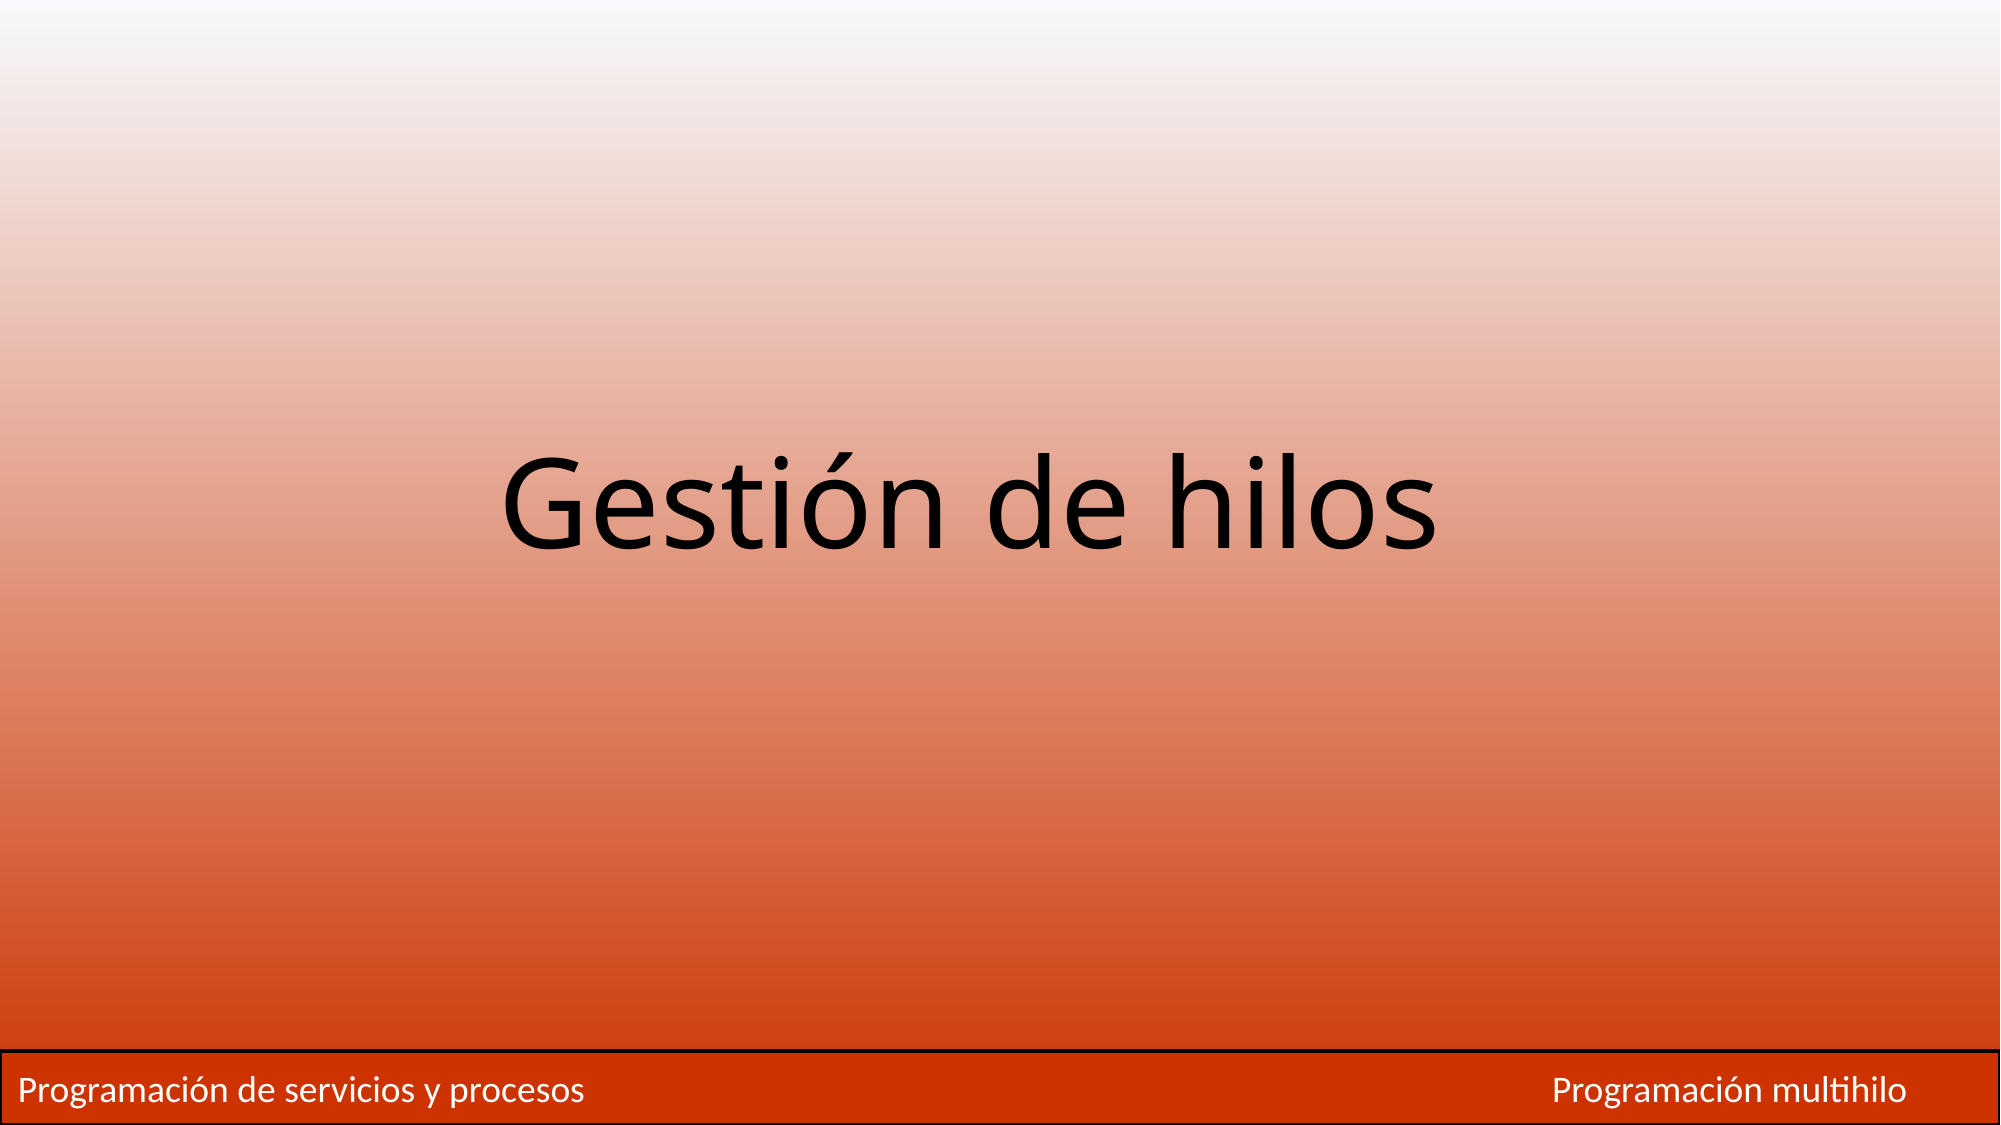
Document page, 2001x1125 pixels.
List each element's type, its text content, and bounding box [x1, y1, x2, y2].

text_box Programación multihilo [1537, 1057, 1923, 1118]
title Gestión de hilos [27, 184, 1913, 577]
text_box [0, 1049, 2000, 1125]
text_box Programación de servicios y procesos [3, 1057, 601, 1118]
